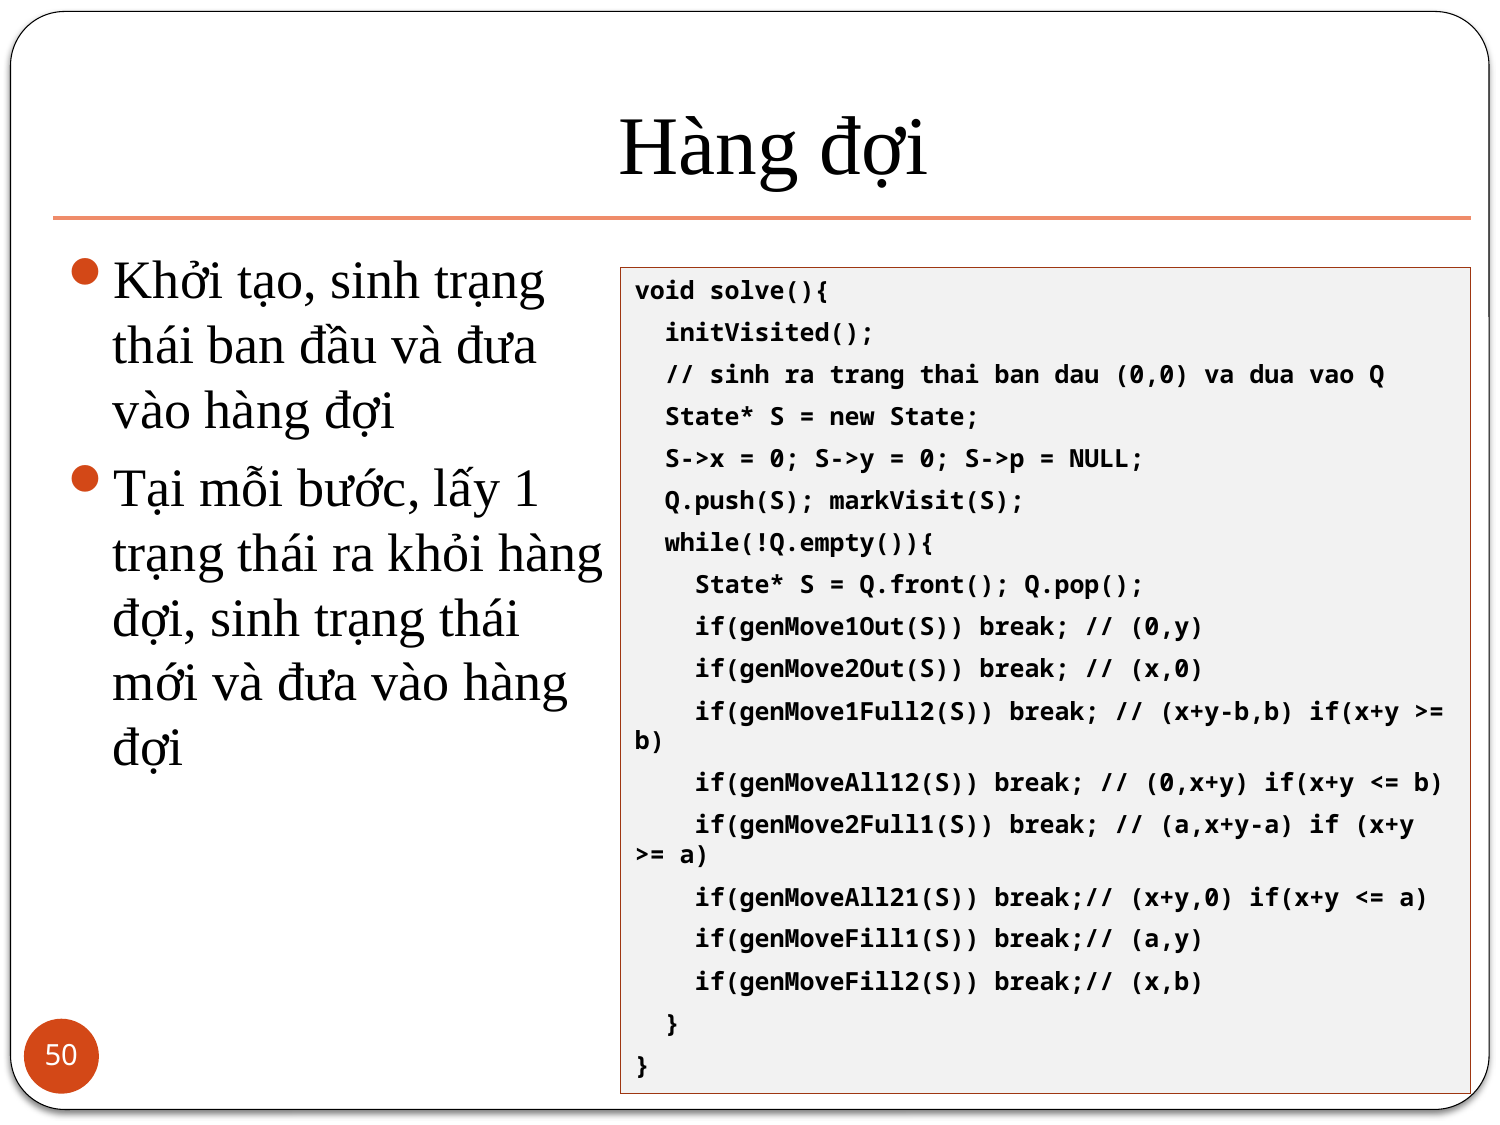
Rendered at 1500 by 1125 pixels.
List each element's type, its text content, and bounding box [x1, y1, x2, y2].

list Khởi tạo, sinh trạng thái ban đầu và đưa vào hàng đợi Tại mỗi bước, lấy 1 trạng thái ra khỏi hàng đợi, sinh trạng thái mới và đưa vào hàng đợi [53, 237, 621, 1059]
text_box void solve(){ initVisited(); // sinh ra trang thai ban dau (0,0) va dua vao Q State* S = new State; S->x = 0; S->y = 0; S->p = NULL; Q.push(S); markVisit(S); while(!Q.empty()){ State* S = Q.front(); Q.pop(); if(genMove1Out(S)) break; // (0,y) if(genMove2Out(S)) break; // (x,0) if(genMove1Full2(S)) break; // (x+y-b,b) if(x+y >= b) if(genMoveAll12(S)) break; // (0,x+y) if(x+y <= b) if(genMove2Full1(S)) break; // (a,x+y-a) if (x+y >= a) if(genMoveAll21(S)) break;// (x+y,0) if(x+y <= a) if(genMoveFill1(S)) break;// (a,y) if(genMoveFill2(S)) break;// (x,b) } } [620, 267, 1471, 1094]
title Hàng đợi [76, 19, 1471, 207]
slide_number 50 [23, 1019, 99, 1094]
